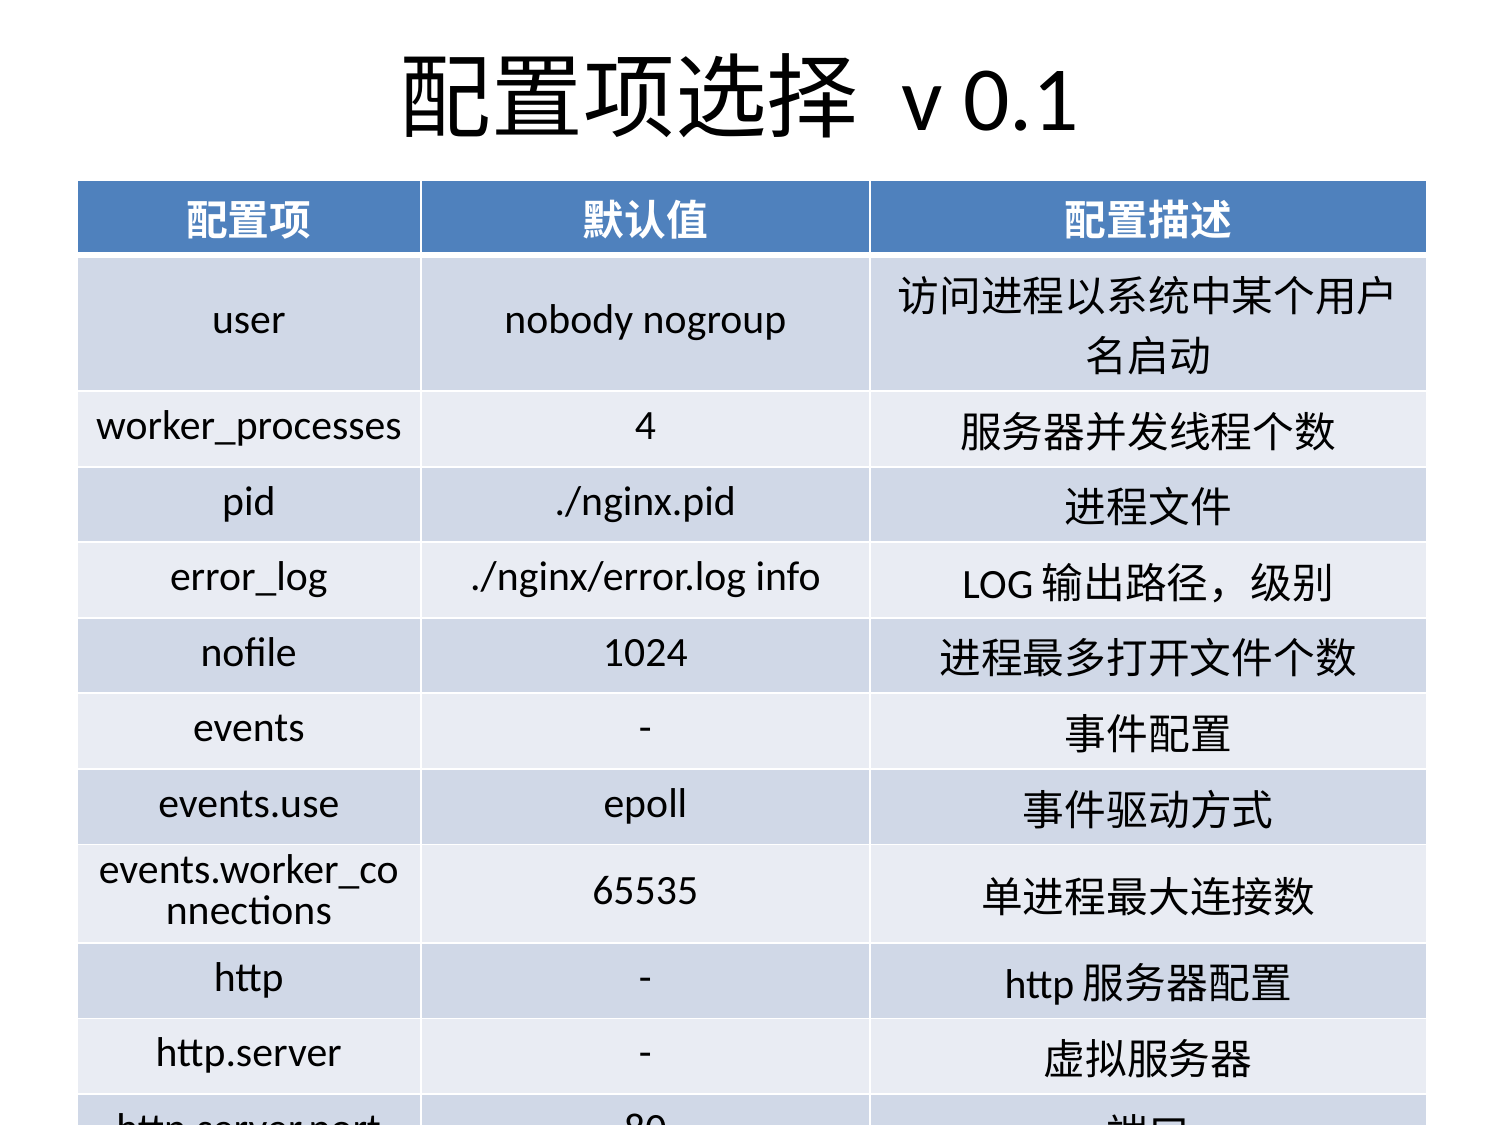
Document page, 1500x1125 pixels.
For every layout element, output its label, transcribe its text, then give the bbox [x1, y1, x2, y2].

table_cell 单进程最大连接数 [871, 845, 1426, 942]
table_cell 访问进程以系统中某个用户名启动 [871, 258, 1426, 390]
table_cell 事件配置 [871, 694, 1426, 768]
table_cell worker_processes [78, 392, 420, 466]
table_cell events.use [78, 770, 420, 844]
table_cell ./nginx.pid [422, 468, 869, 541]
table_cell 虚拟服务器 [871, 1019, 1426, 1093]
table_cell 进程最多打开文件个数 [871, 619, 1426, 692]
table_cell 80 [422, 1095, 869, 1125]
table_cell error_log [78, 543, 420, 617]
table_header 配置描述 [871, 181, 1426, 252]
table_header 配置项 [78, 181, 420, 252]
table_cell http.server [78, 1019, 420, 1093]
table_cell 事件驱动方式 [871, 770, 1426, 844]
table_cell user [78, 258, 420, 390]
table_cell ./nginx/error.log info [422, 543, 869, 617]
table_cell http服务器配置 [871, 944, 1426, 1018]
table_cell epoll [422, 770, 869, 844]
table_cell 服务器并发线程个数 [871, 392, 1426, 466]
table_cell nobody nogroup [422, 258, 869, 390]
table_cell pid [78, 468, 420, 541]
table_header 默认值 [422, 181, 869, 252]
table_cell LOG输出路径，级别 [871, 543, 1426, 617]
table_cell - [422, 944, 869, 1018]
table_cell 进程文件 [871, 468, 1426, 541]
table_cell 65535 [422, 845, 869, 942]
table_cell - [422, 1019, 869, 1093]
table_cell events [78, 694, 420, 768]
table_cell 1024 [422, 619, 869, 692]
table_cell http.server.port [78, 1095, 420, 1125]
table_cell 端口 [871, 1095, 1426, 1125]
table_cell events.worker_connections [78, 845, 420, 942]
table_cell - [422, 694, 869, 768]
table_cell nofile [78, 619, 420, 692]
title 配置项选择 v 0.1 [64, 0, 1415, 188]
table_cell 4 [422, 392, 869, 466]
table_cell http [78, 944, 420, 1018]
